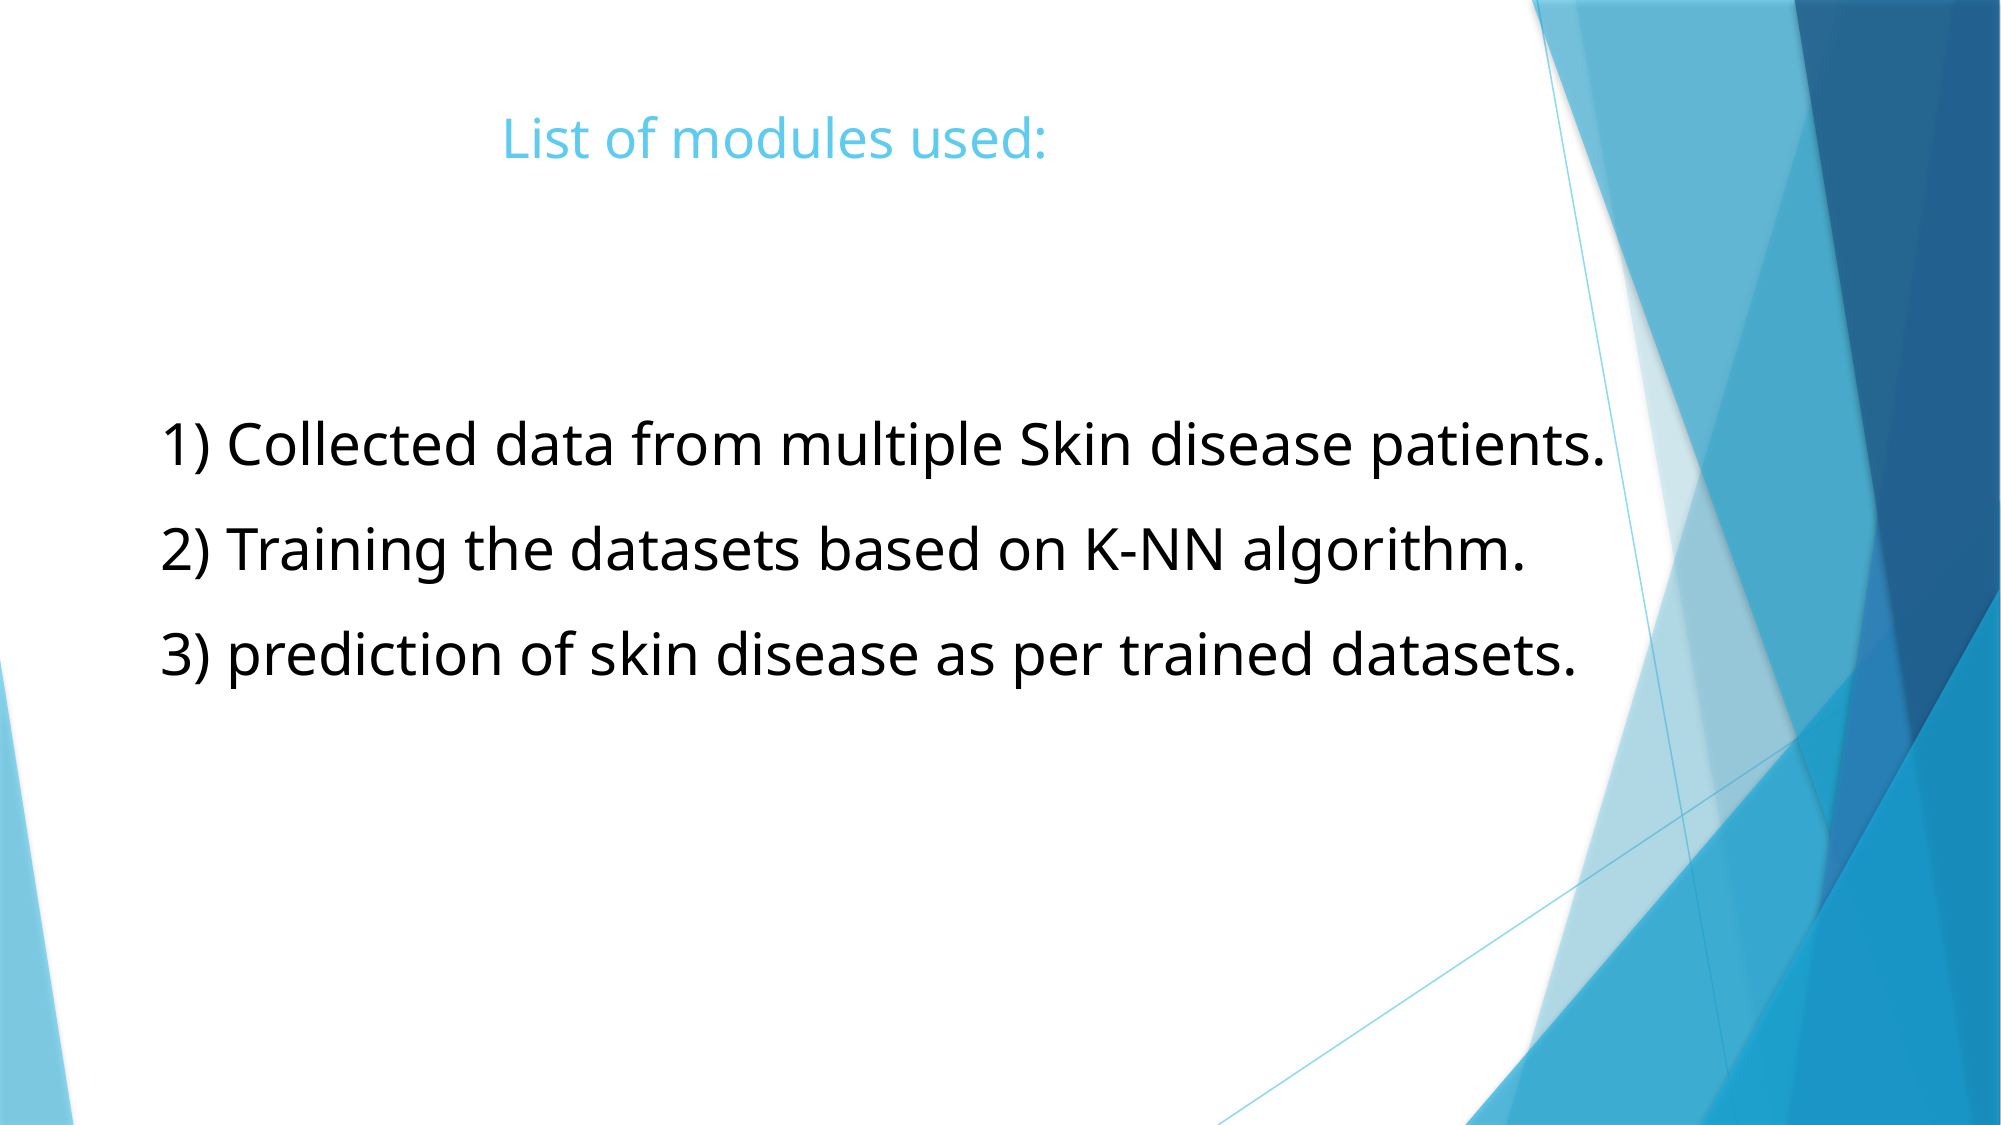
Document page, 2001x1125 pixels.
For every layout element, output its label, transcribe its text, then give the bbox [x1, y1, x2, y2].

title List of modules used: [486, 96, 1322, 225]
text_box 1) Collected data from multiple Skin disease patients. 2) Training the datasets based on K-NN algorithm. 3) prediction of skin disease as per trained datasets. [71, 365, 1681, 695]
